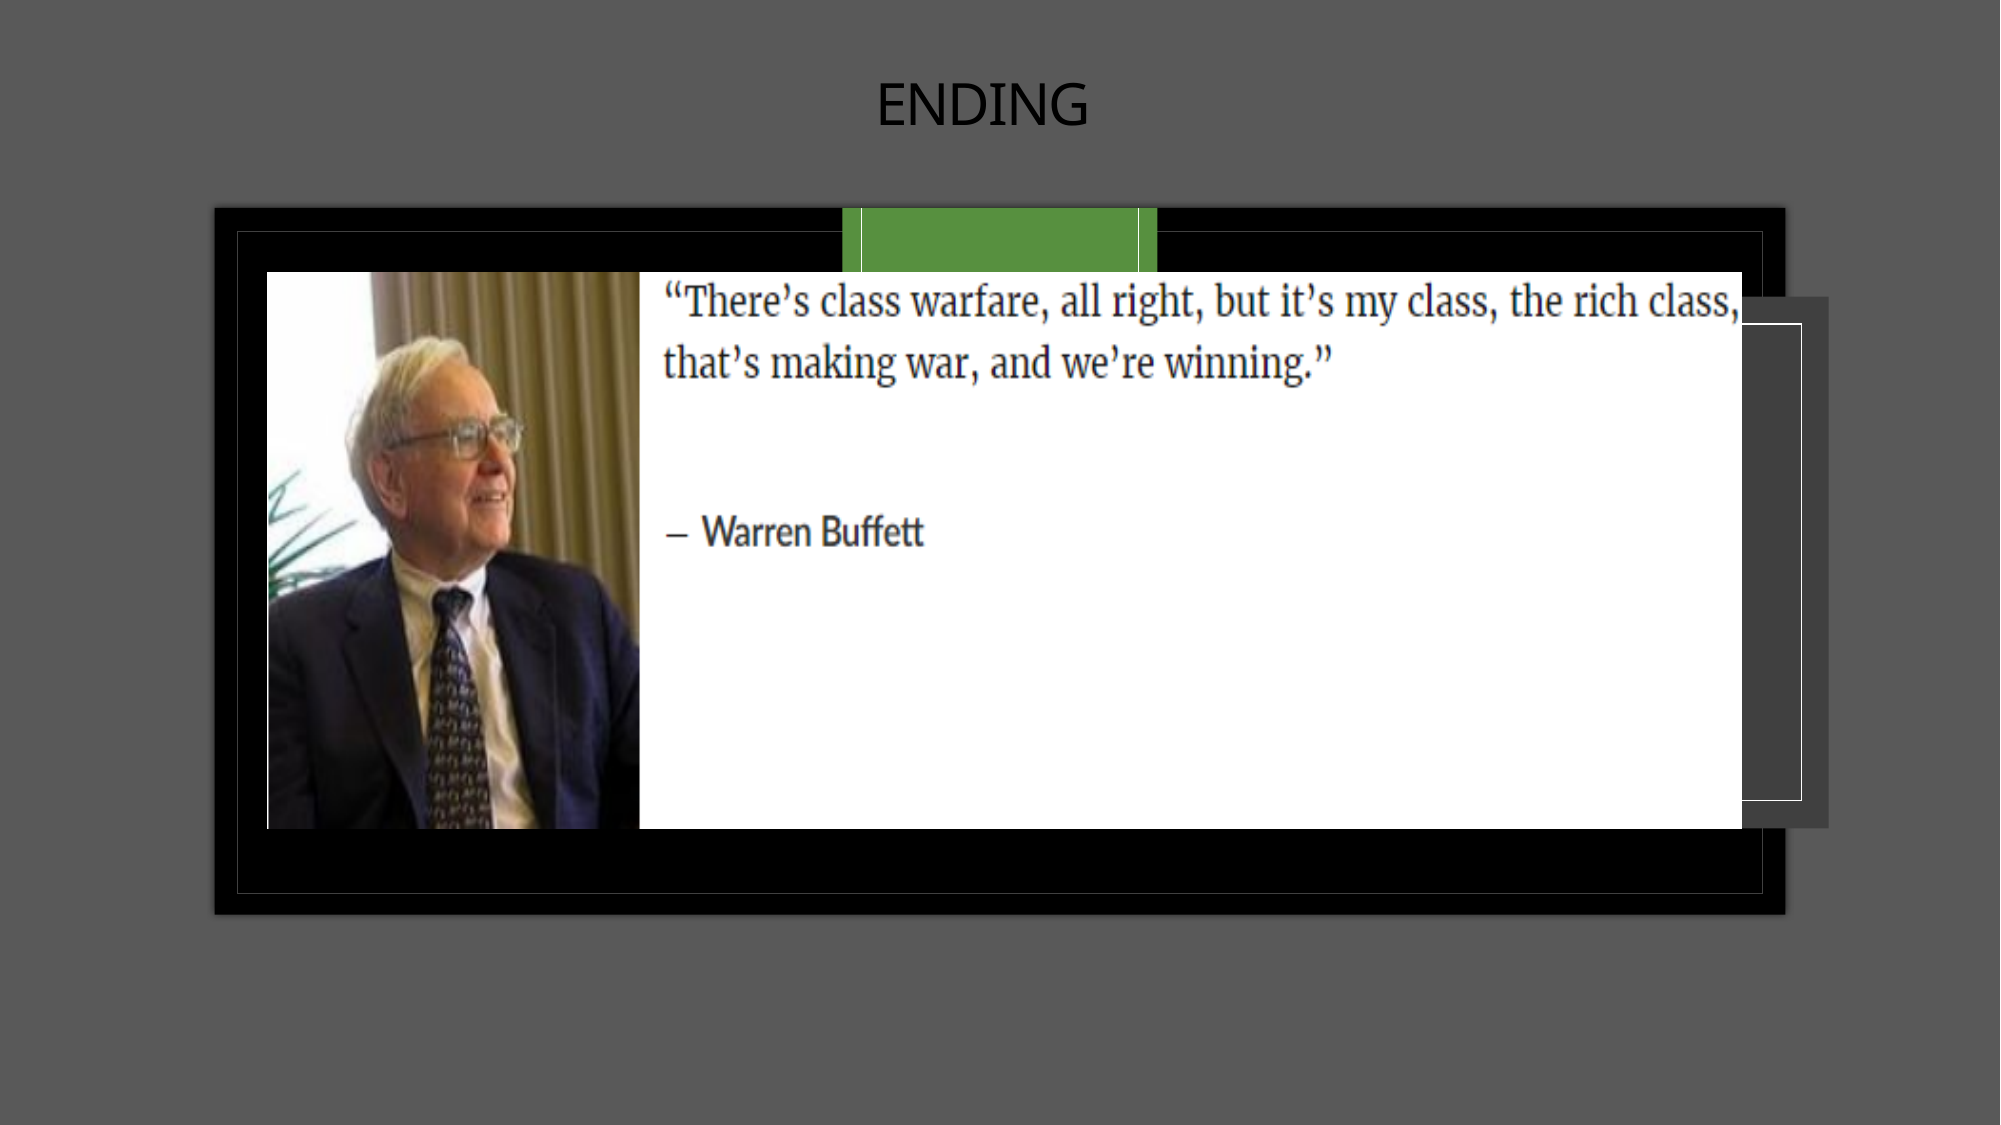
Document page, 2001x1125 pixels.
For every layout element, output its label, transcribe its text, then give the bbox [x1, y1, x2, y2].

text_box [1748, 323, 1802, 801]
text_box [1747, 296, 1829, 829]
title ENDING [257, 20, 1723, 196]
picture [267, 272, 1742, 829]
